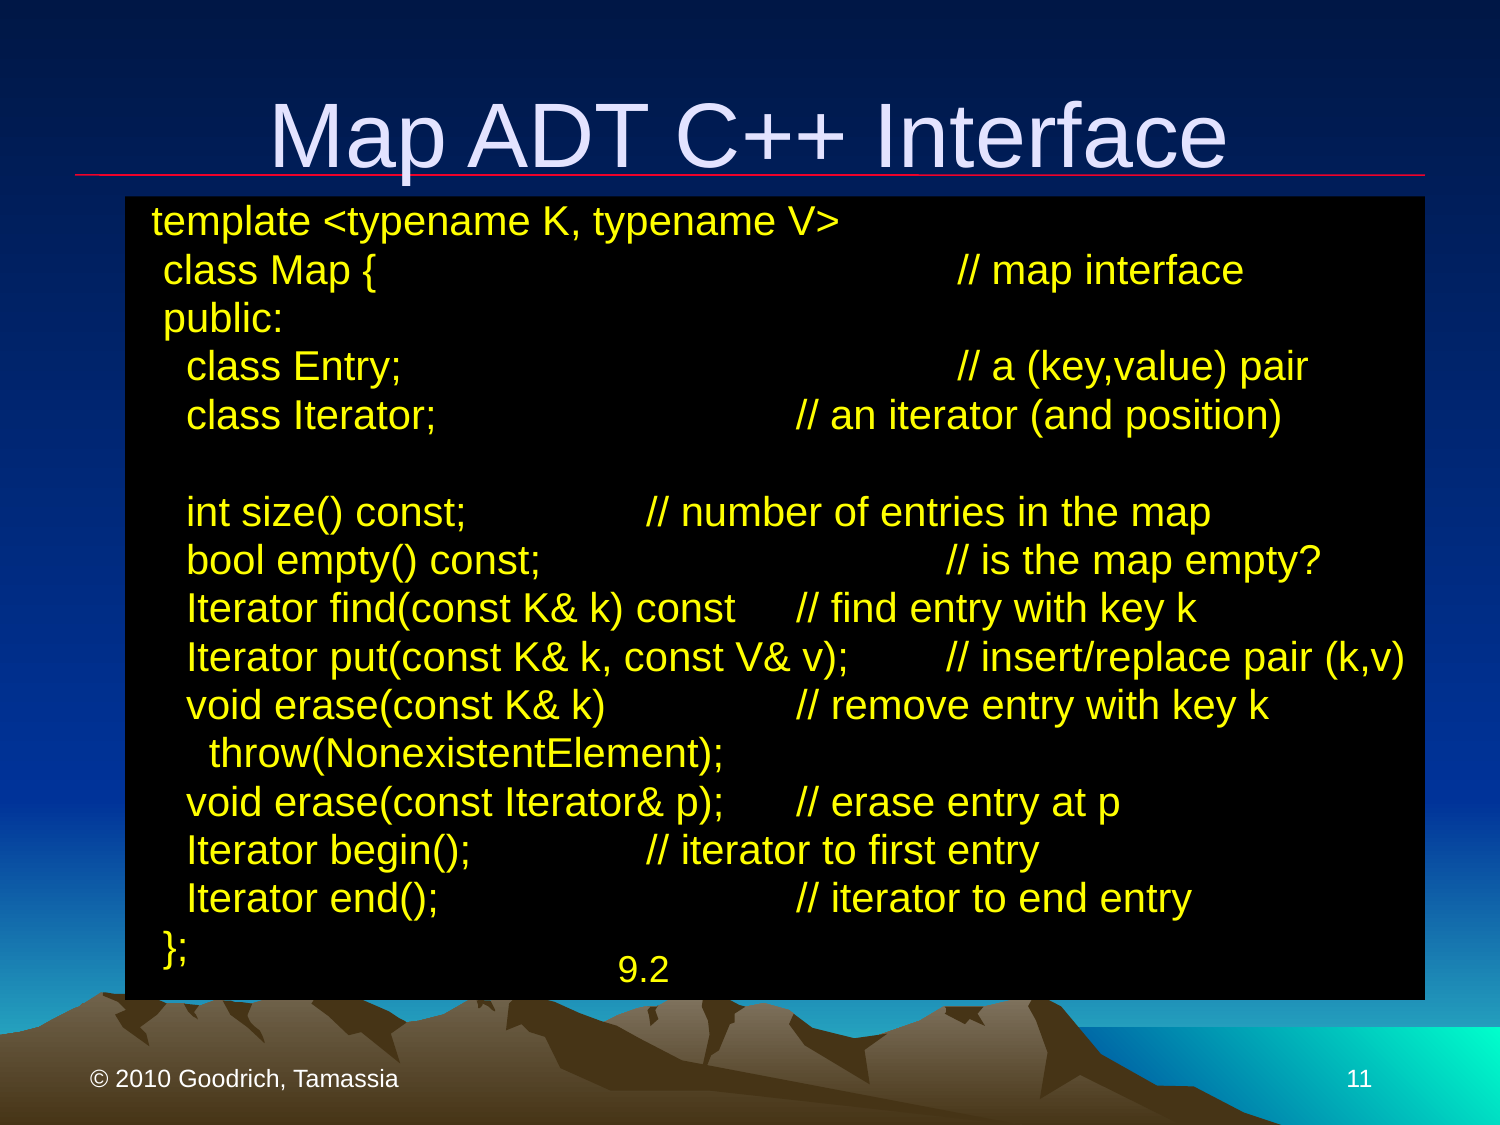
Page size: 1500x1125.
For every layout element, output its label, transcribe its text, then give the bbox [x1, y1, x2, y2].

list template <typename K, typename V> class Map { // map interface public: class Entry; // a (key,value) pair class Iterator; // an iterator (and position) int size() const; // number of entries in the map bool empty() const; // is the map empty? Iterator find(const K& k) const // find entry with key k Iterator put(const K& k, const V& v); // insert/replace pair (k,v) void erase(const K& k) // remove entry with key k throw(NonexistentElement); void erase(const Iterator& p); // erase entry at p Iterator begin(); // iterator to first entry Iterator end(); // iterator to end entry }; [124, 196, 1426, 1001]
text_box 9.2 [574, 937, 713, 998]
slide_number 11 [1074, 1024, 1388, 1101]
slide_number © 2010 Goodrich, Tamassia [74, 1024, 426, 1101]
title Map ADT C++ Interface [74, 37, 1426, 226]
